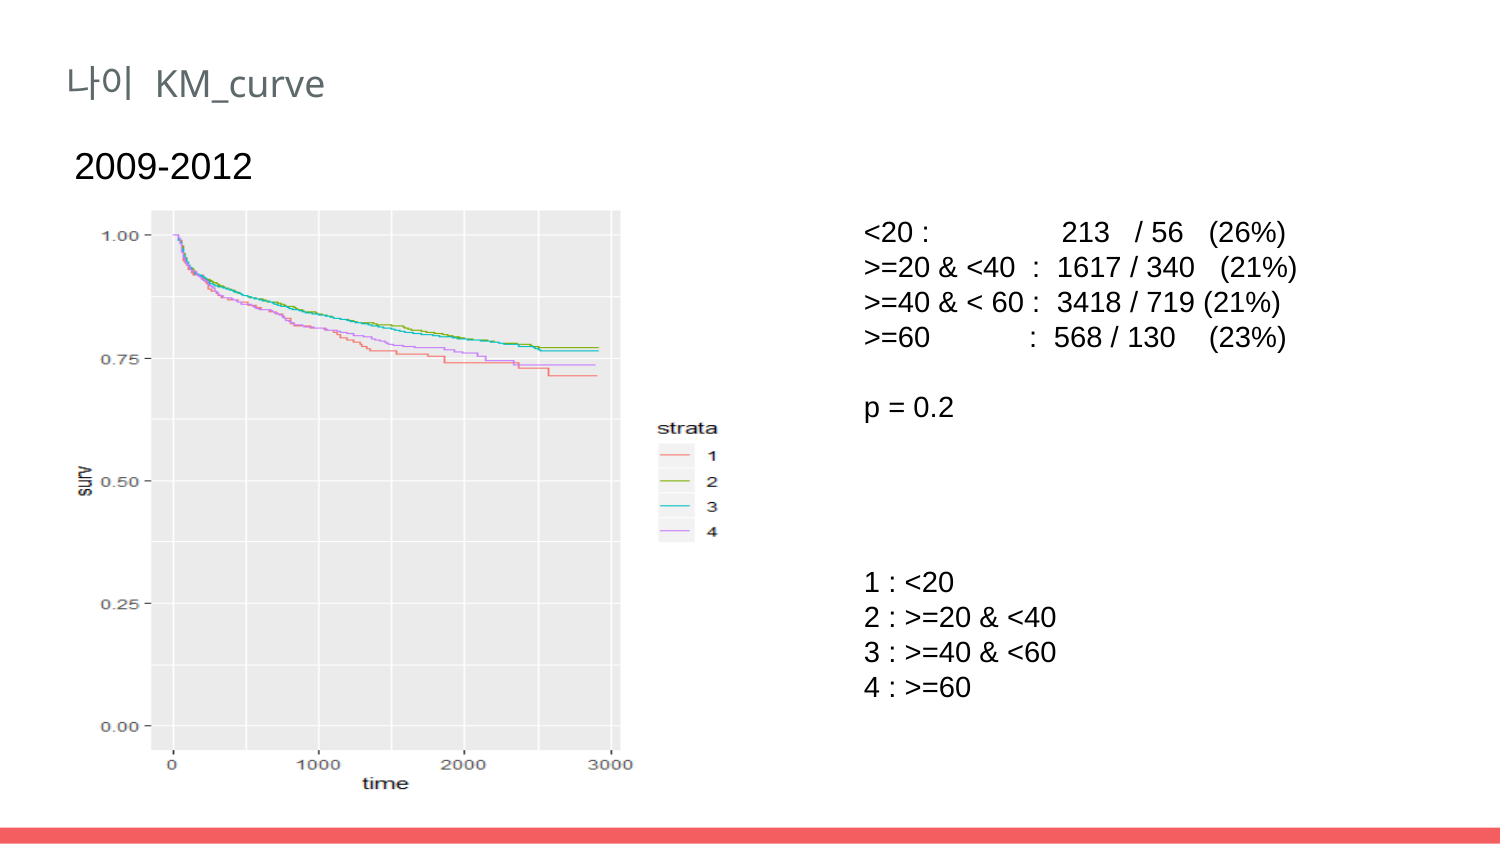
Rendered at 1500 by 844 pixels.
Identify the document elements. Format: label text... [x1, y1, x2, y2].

text_box 2009-2012 [59, 127, 439, 203]
list 나이 KM_curve [51, 38, 1449, 750]
text_box <20 : 213 / 56 (26%) >=20 & <40 : 1617 / 340 (21%) >=40 & < 60 : 3418 / 719 (21%) >=60 : 568 / 130 (23%) p = 0.2 1 : <20 2 : >=20 & <40 3 : >=40 & <60 4 : >=60 [848, 198, 1358, 742]
picture [59, 203, 743, 801]
